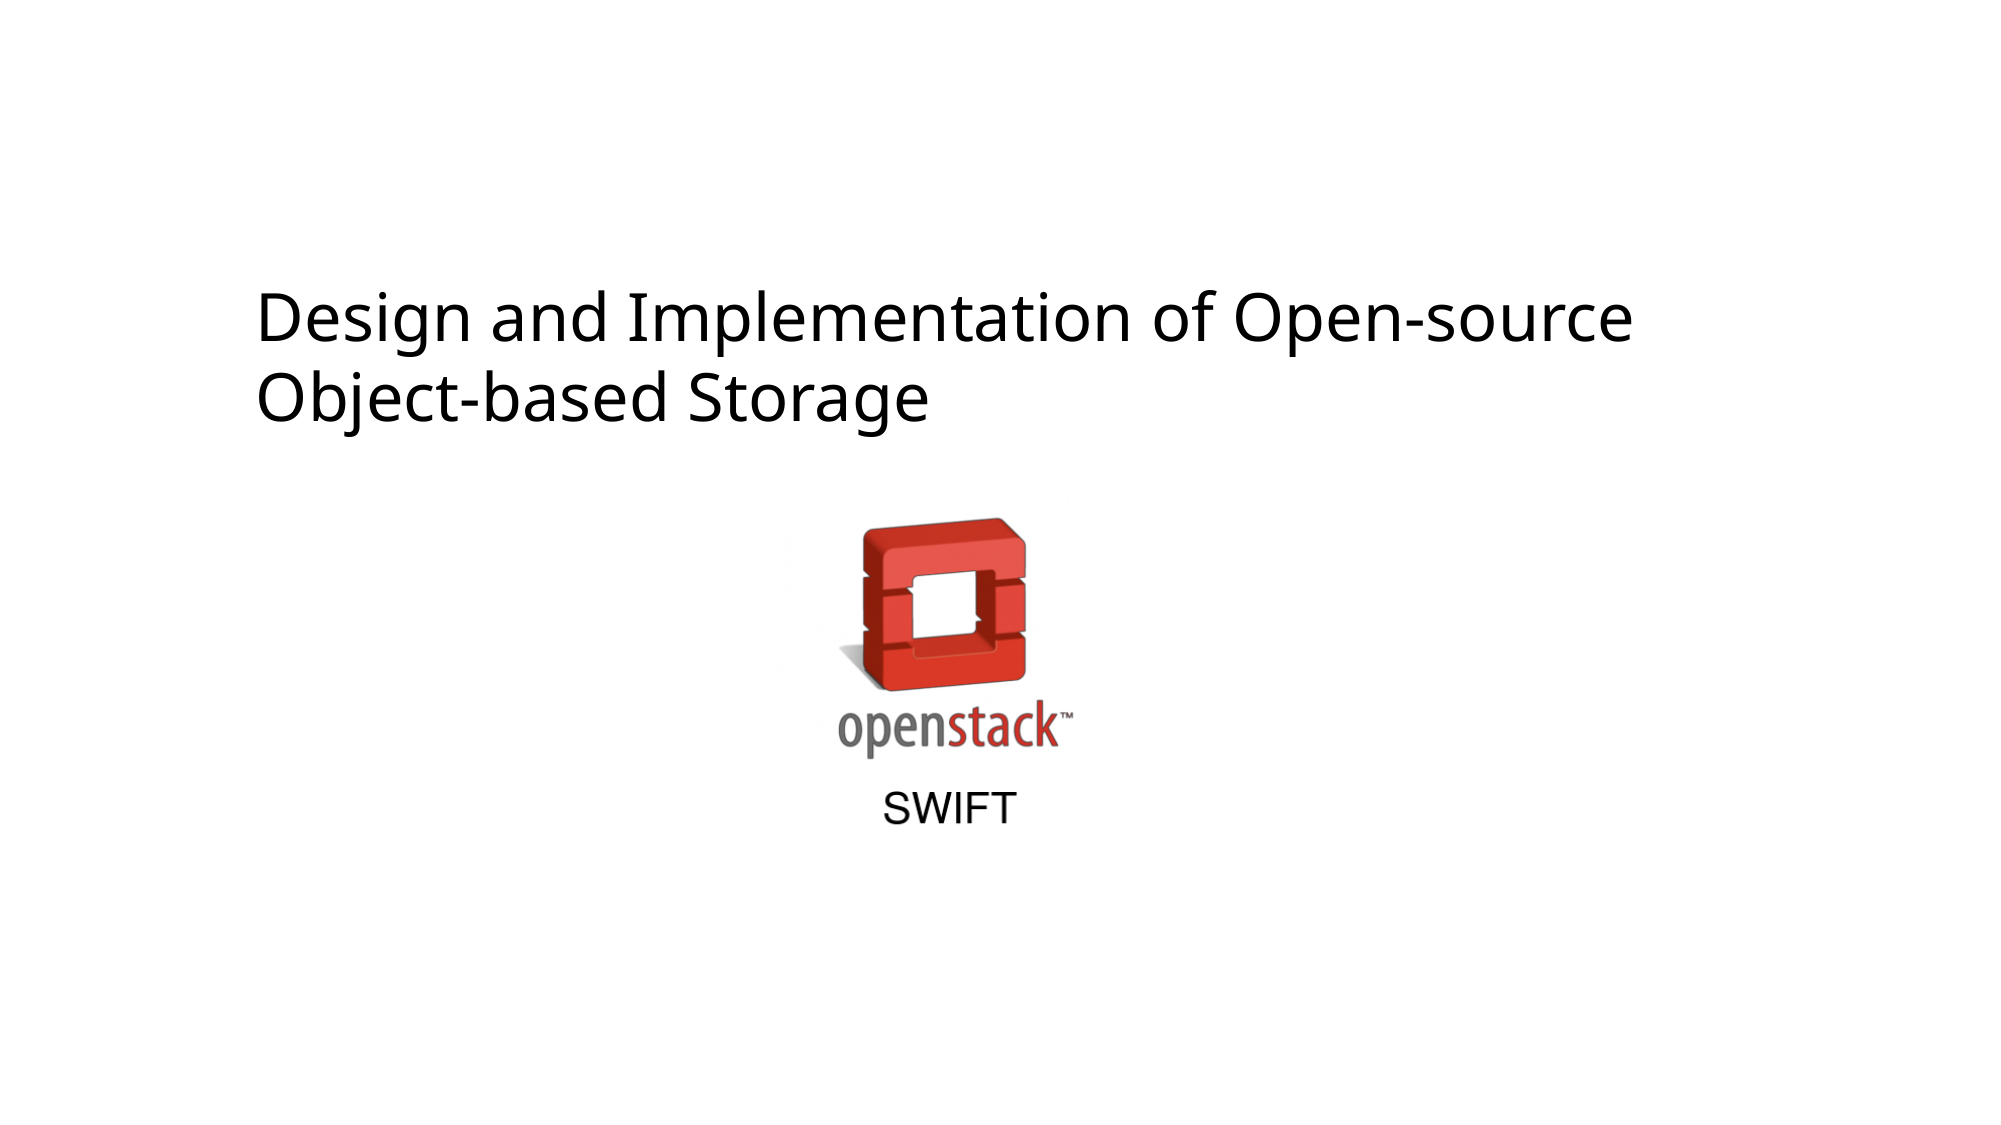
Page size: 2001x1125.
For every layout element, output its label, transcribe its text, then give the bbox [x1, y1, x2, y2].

text_box Design and Implementation of Open-source Object-based Storage [241, 267, 1759, 443]
picture [728, 459, 1172, 903]
